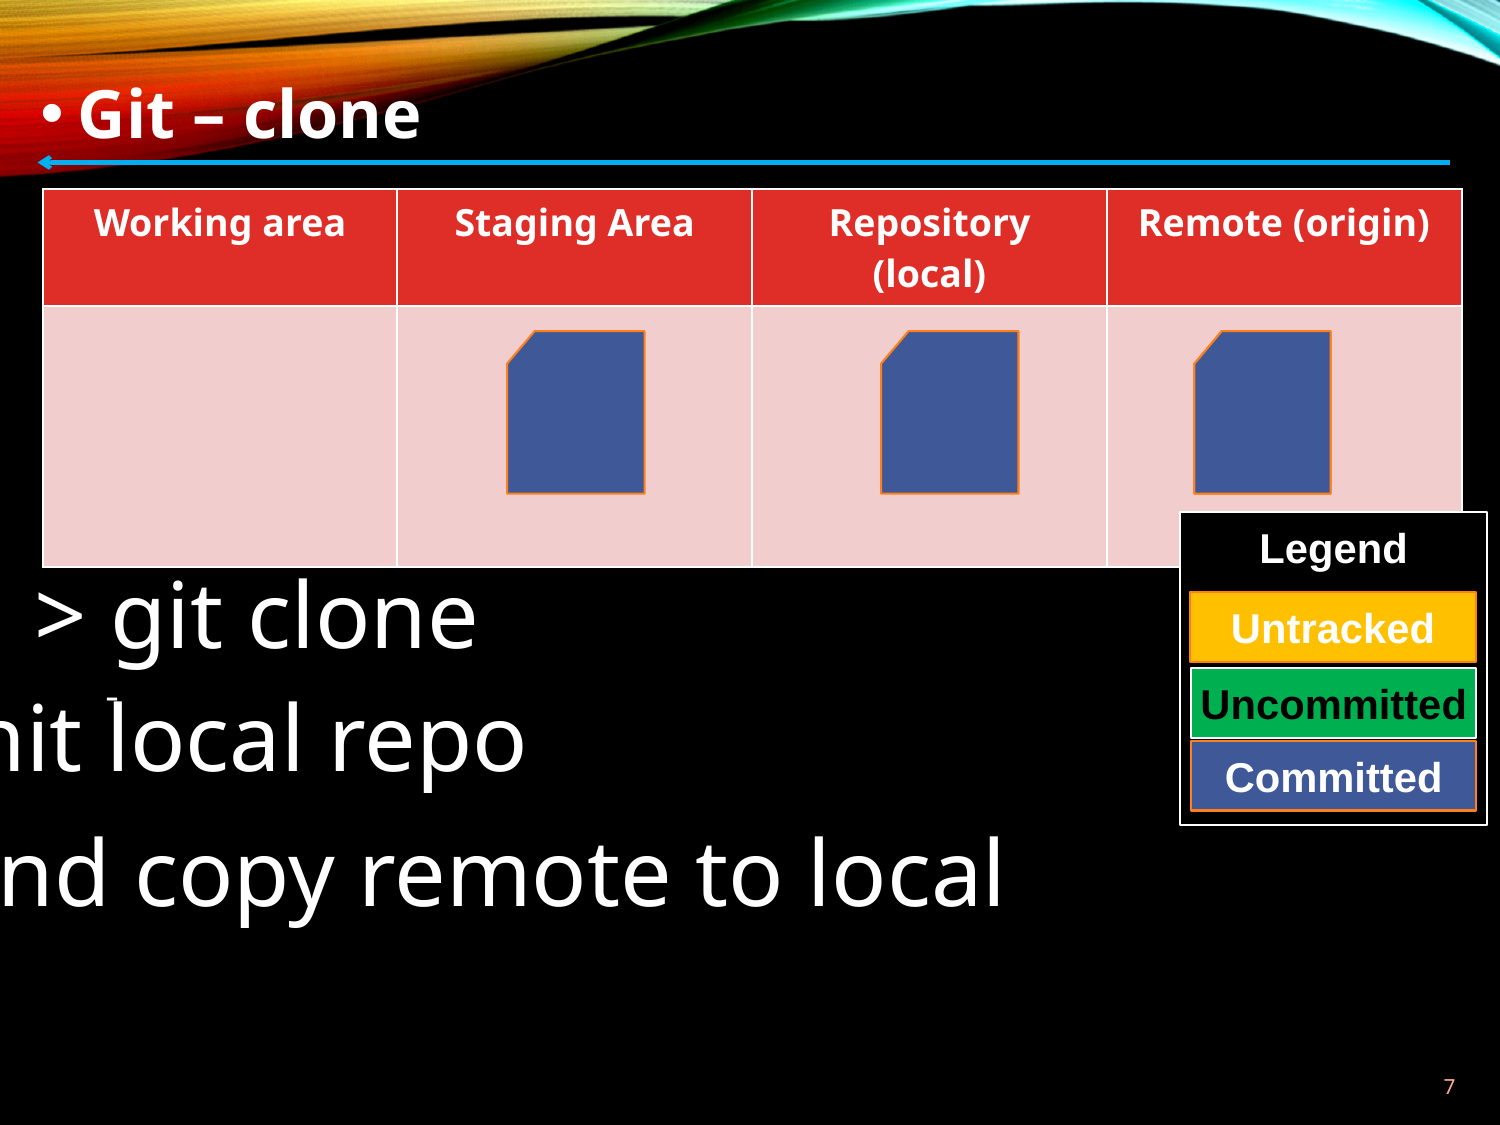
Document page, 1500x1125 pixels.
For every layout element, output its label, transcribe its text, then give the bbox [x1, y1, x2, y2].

table_header Staging Area [398, 190, 751, 305]
table_header Remote (origin) [1108, 190, 1461, 305]
table_cell [44, 307, 396, 549]
table_header Repository (local) [753, 190, 1106, 305]
text_box [881, 331, 1019, 494]
text_box [1194, 331, 1331, 494]
text_box # init local repo # and copy remote to local [0, 672, 1023, 933]
table_cell [398, 307, 751, 549]
text_box [507, 331, 645, 494]
picture [0, 0, 1500, 178]
table_cell [753, 307, 1106, 549]
text_box - [100, 671, 125, 717]
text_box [1179, 512, 1488, 826]
table_cell [1108, 307, 1461, 549]
table_header Working area [44, 190, 396, 305]
footer 6 [1337, 1070, 1459, 1108]
list Git – clone [40, 62, 1460, 157]
text_box > git clone [19, 549, 1179, 675]
